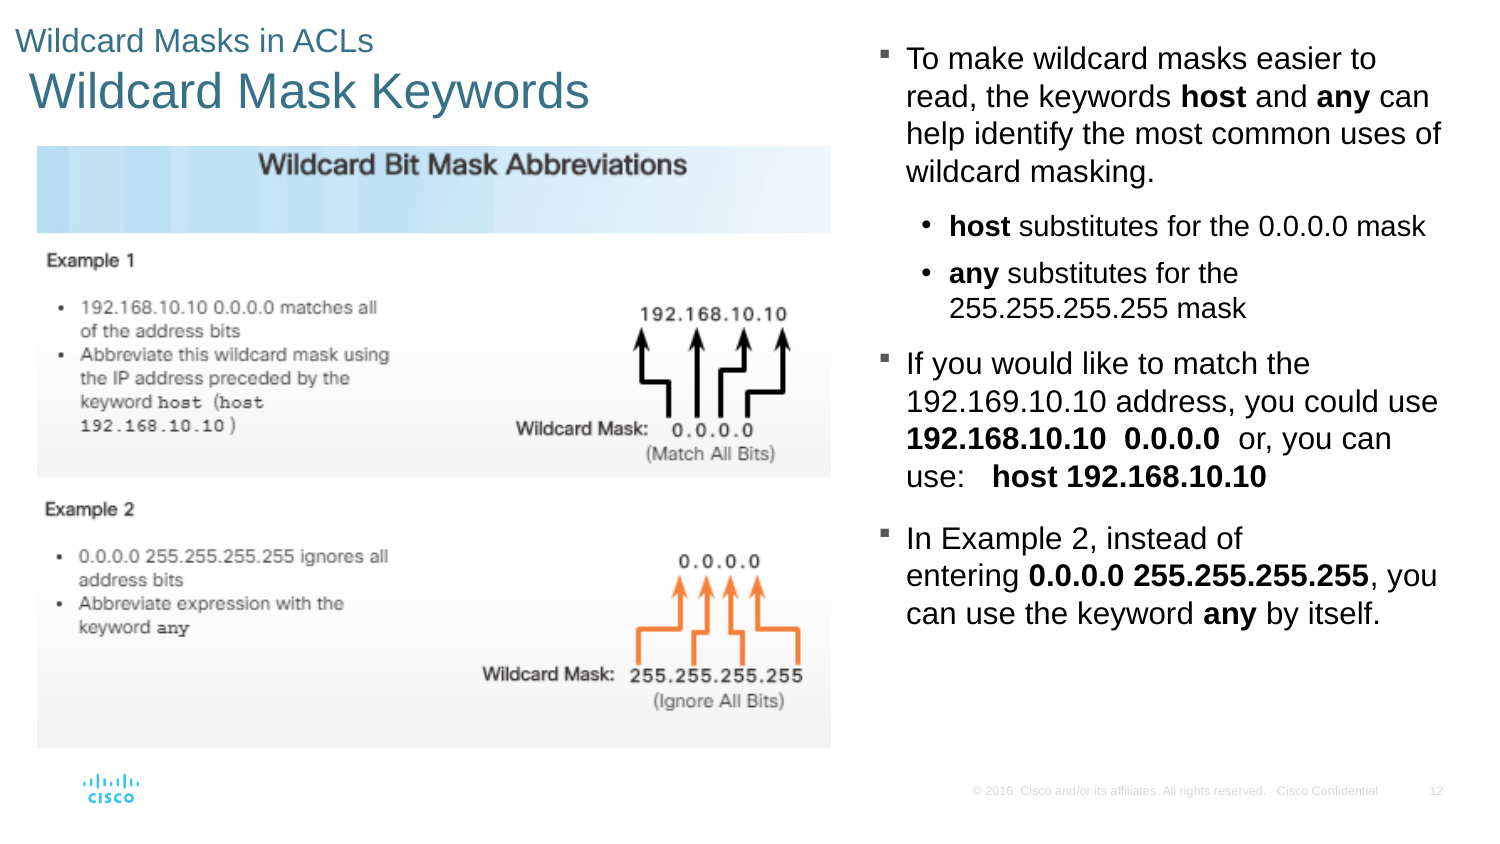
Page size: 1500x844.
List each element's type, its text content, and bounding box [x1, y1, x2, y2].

title Wildcard Masks in ACLs Wildcard Mask Keywords [0, 6, 847, 131]
picture [37, 146, 831, 749]
list To make wildcard masks easier to read, the keywords host and any can help identify the most common uses of wildcard masking. host substitutes for the 0.0.0.0 mask any substitutes for the 255.255.255.255 mask If you would like to match the 192.169.10.10 address, you could use 192.168.10.10 0.0.0.0 or, you can use: host 192.168.10.10 In Example 2, instead of entering 0.0.0.0 255.255.255.255, you can use the keyword any by itself. [863, 31, 1475, 776]
